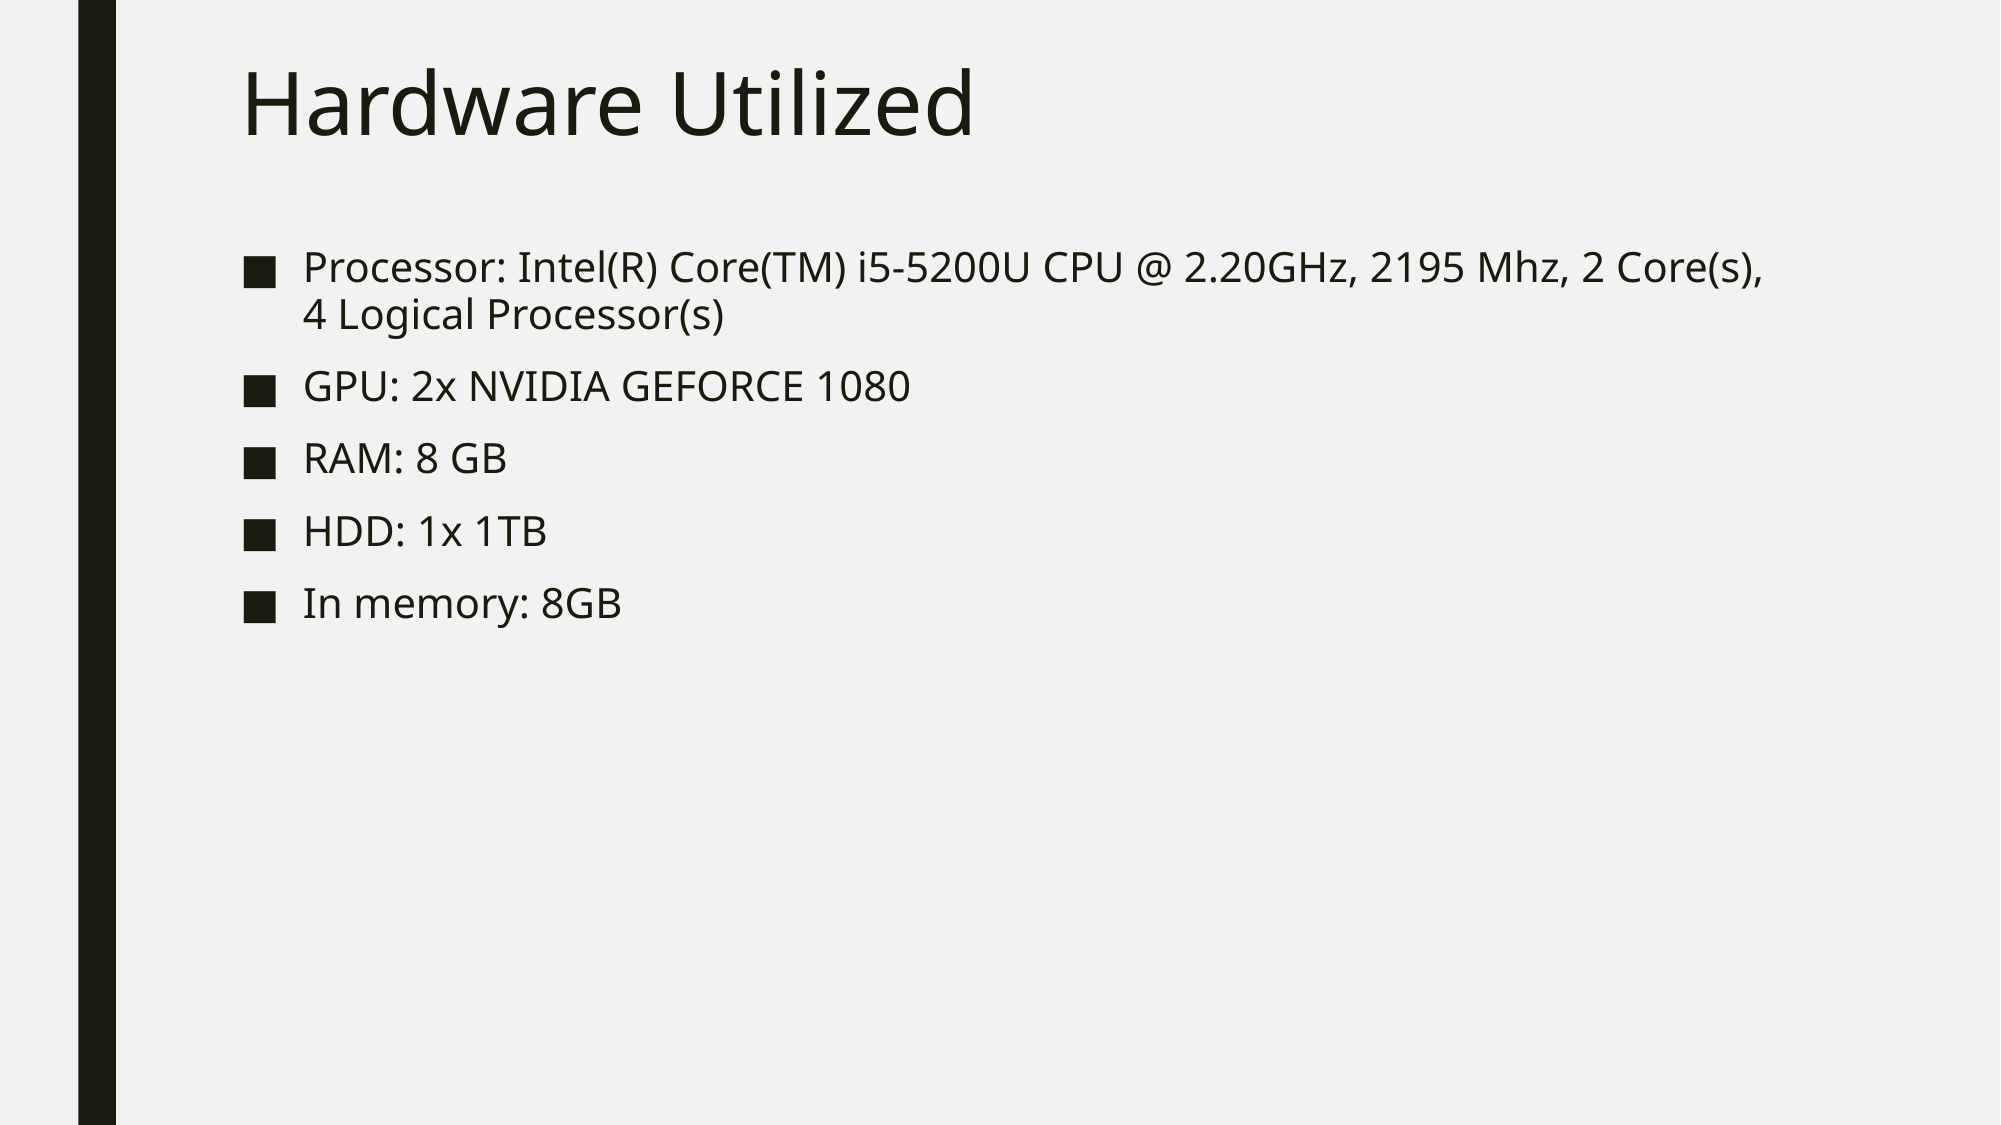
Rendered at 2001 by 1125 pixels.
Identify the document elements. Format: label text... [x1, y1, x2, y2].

title Hardware Utilized [225, 53, 1800, 162]
list Processor: Intel(R) Core(TM) i5-5200U CPU @ 2.20GHz, 2195 Mhz, 2 Core(s), 4 Logical Processor(s) GPU: 2x NVIDIA GEFORCE 1080 RAM: 8 GB HDD: 1x 1TB In memory: 8GB [225, 162, 1800, 963]
